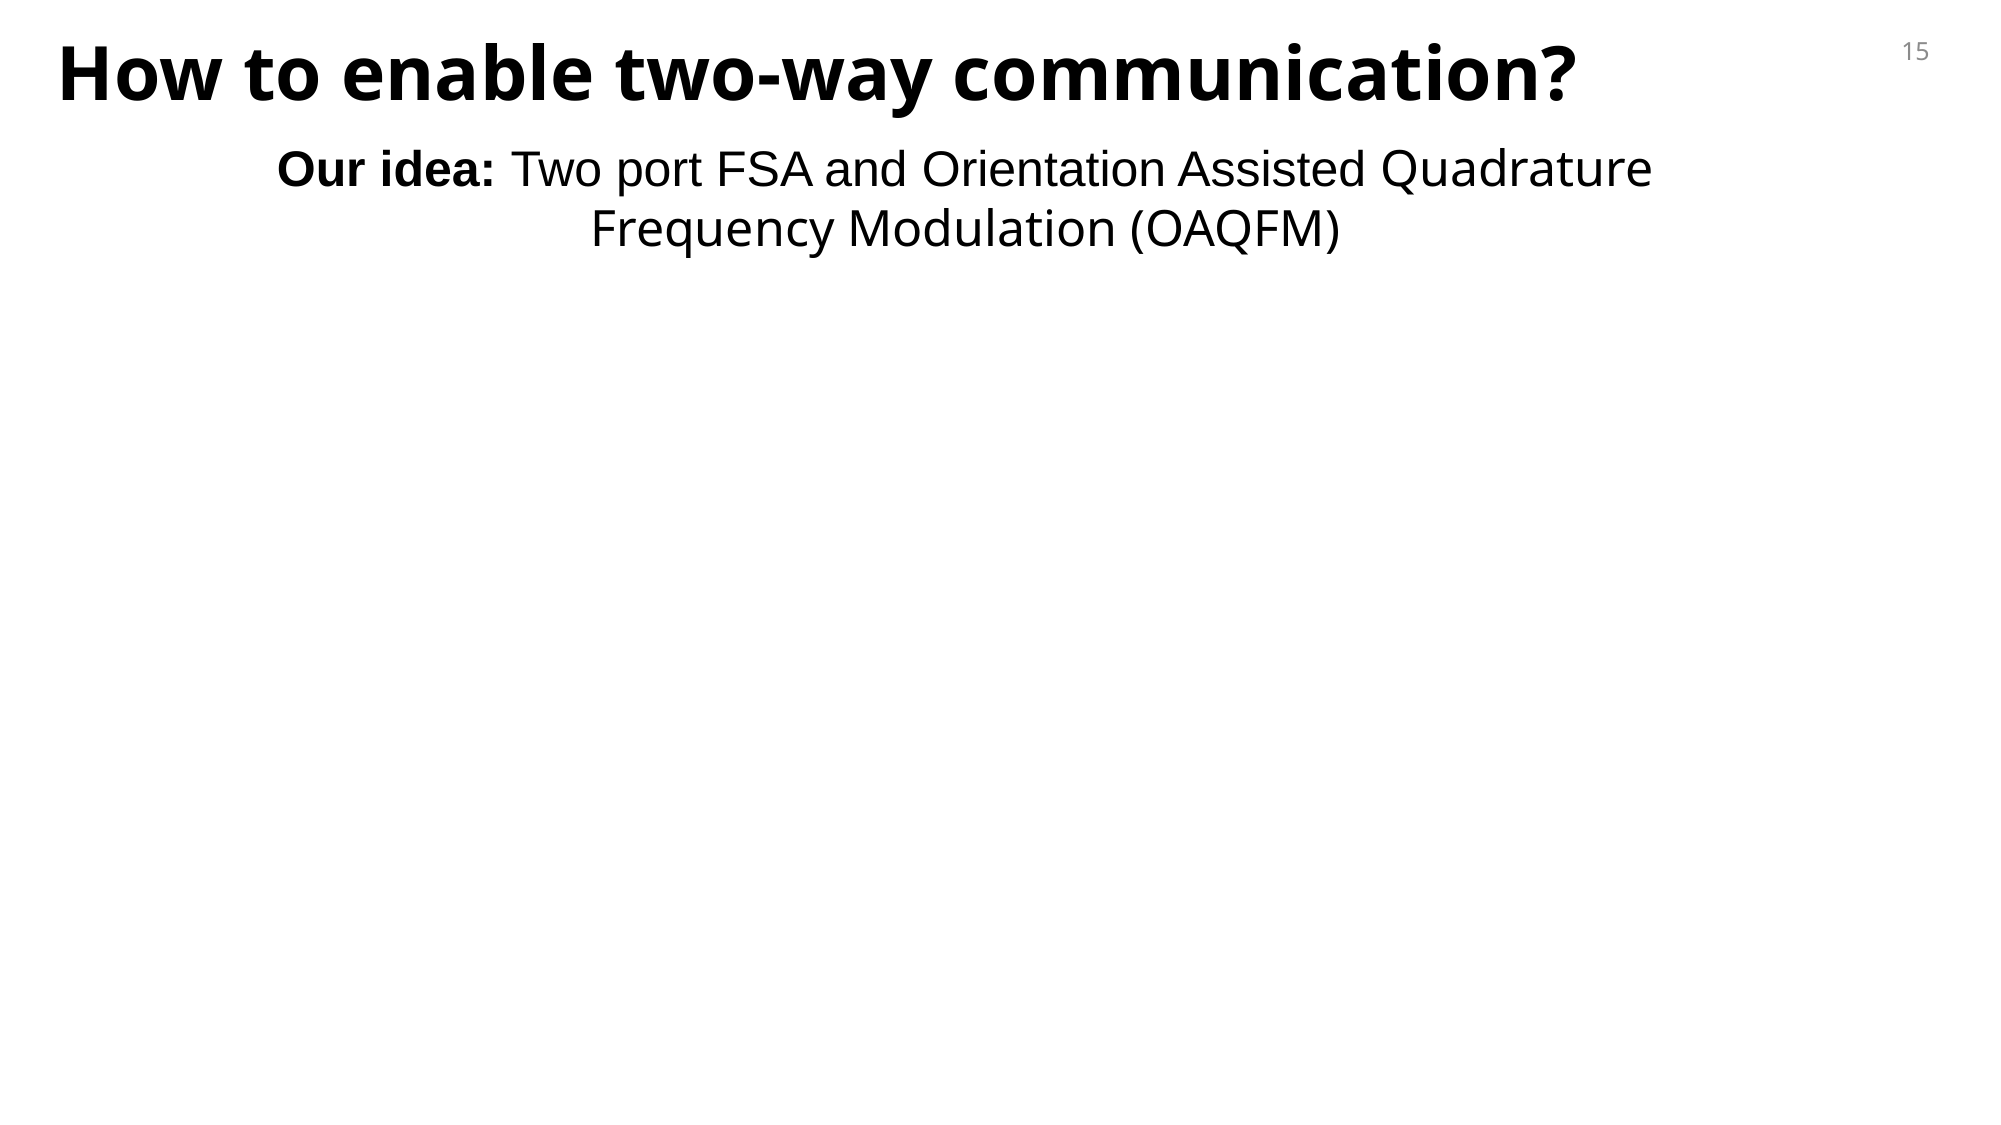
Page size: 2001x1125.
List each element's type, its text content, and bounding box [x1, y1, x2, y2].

text_box Our idea: Two port FSA and Orientation Assisted Quadrature Frequency Modulation (OAQFM) [233, 128, 1697, 264]
text_box How to enable two-way communication? [42, 18, 1987, 124]
slide_number 15 [1494, 22, 1945, 83]
